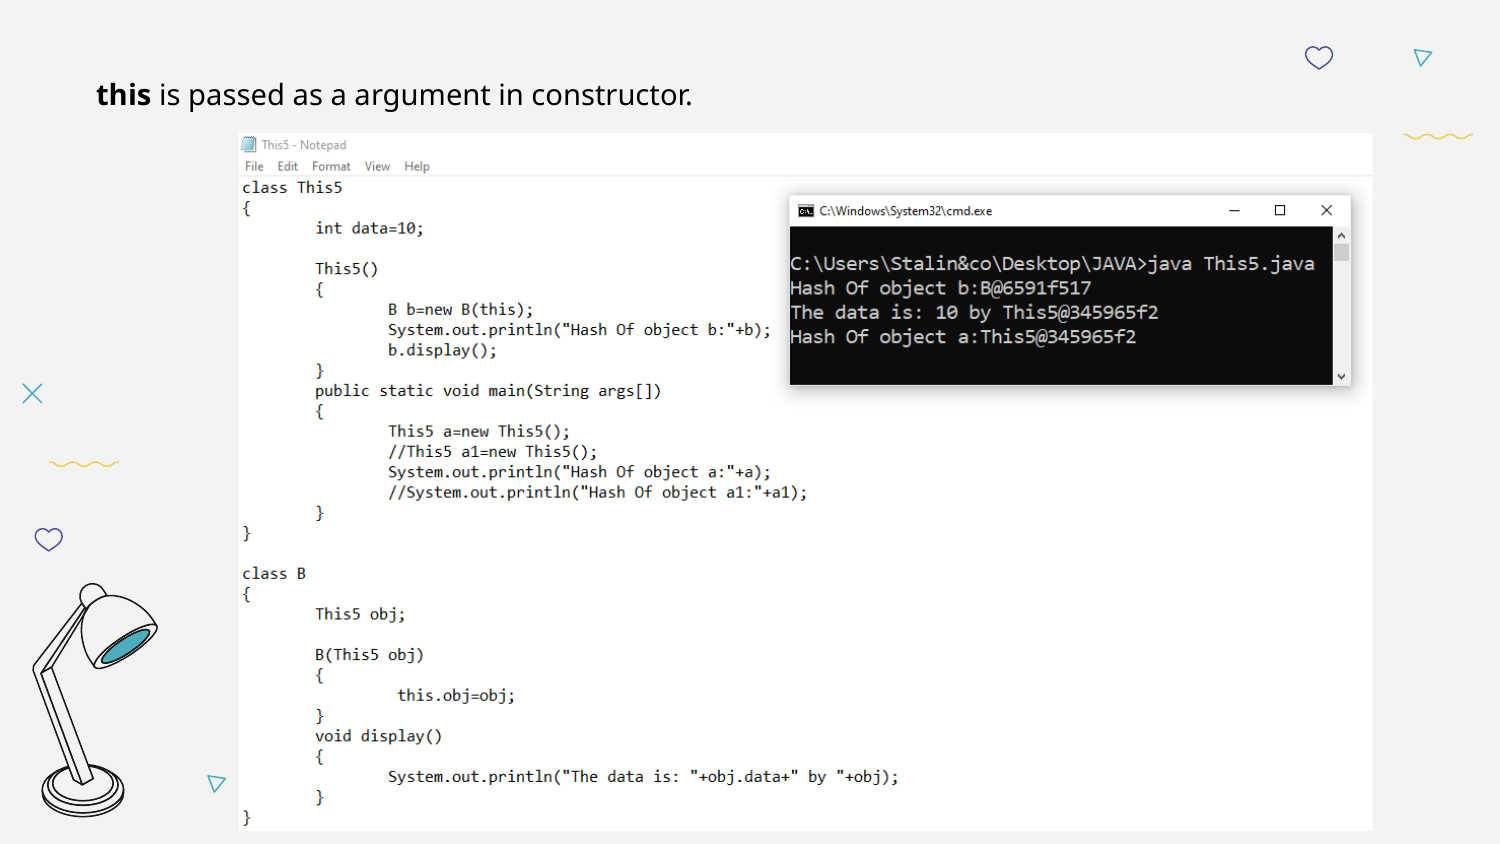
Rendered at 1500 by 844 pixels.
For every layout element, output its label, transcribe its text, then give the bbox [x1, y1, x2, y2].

text_box this is passed as a argument in constructor. [81, 61, 1415, 134]
picture [238, 133, 1373, 831]
